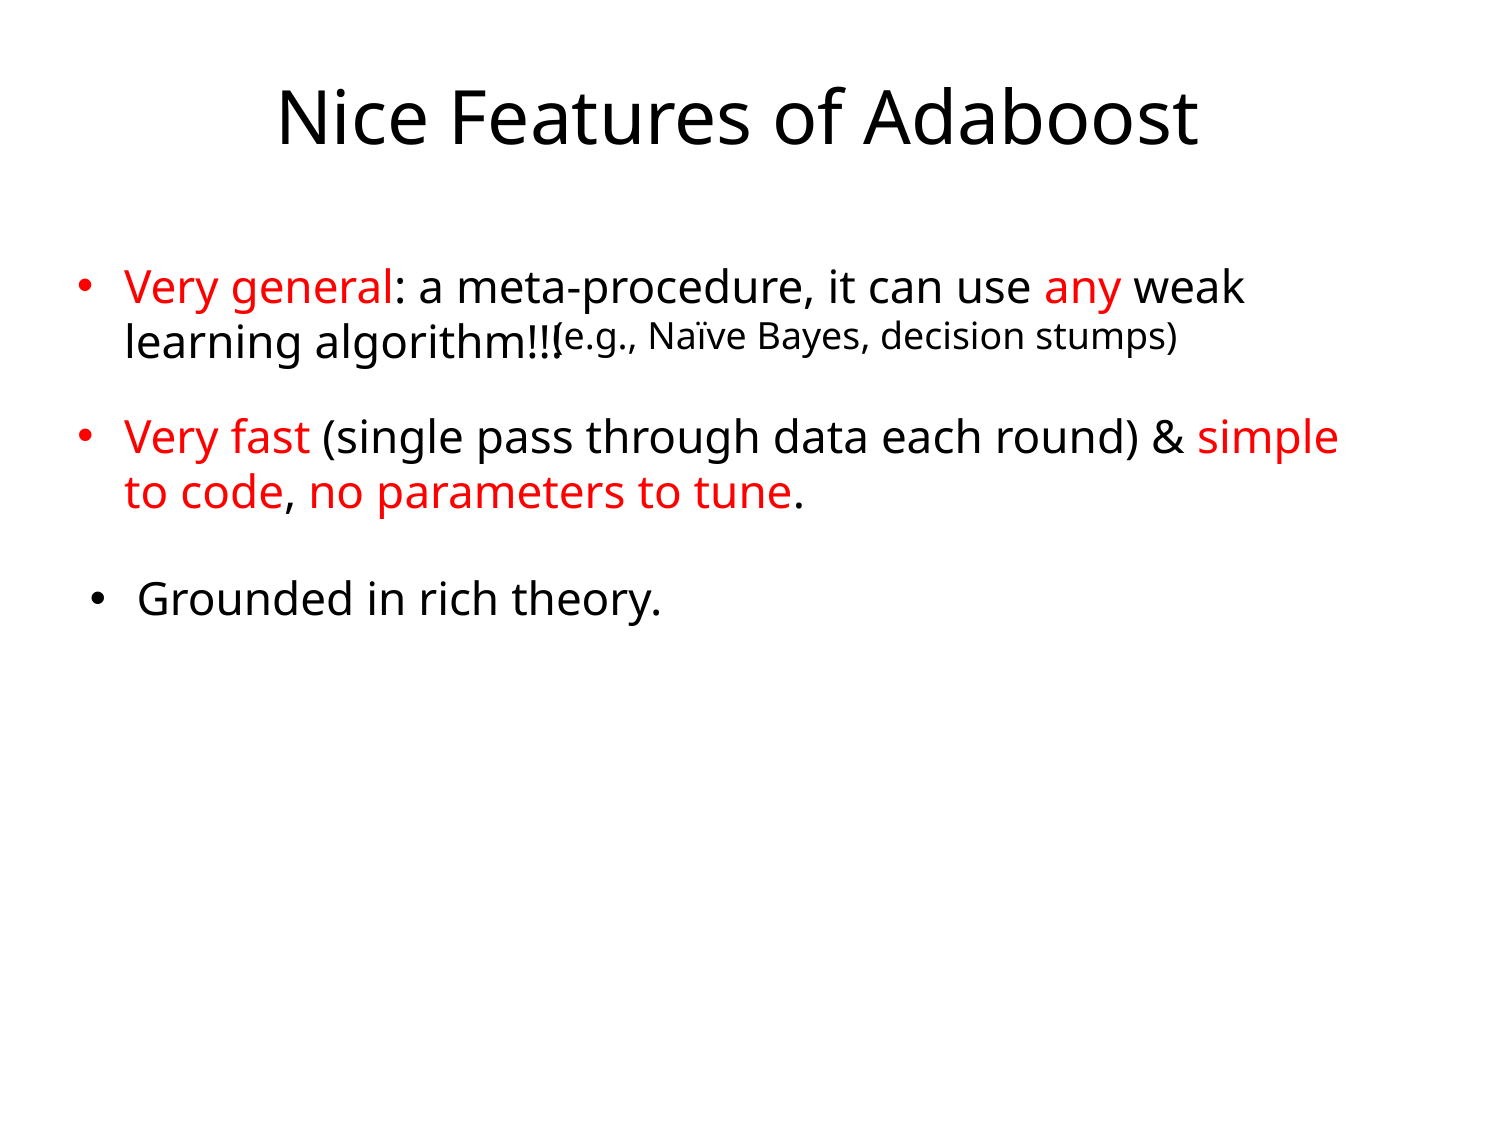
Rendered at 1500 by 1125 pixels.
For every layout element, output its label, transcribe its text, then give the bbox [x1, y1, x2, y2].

text_box Grounded in rich theory. [74, 562, 975, 633]
text_box Very fast (single pass through data each round) & simple to code, no parameters to tune. [62, 399, 1375, 525]
text_box (e.g., Naïve Bayes, decision stumps) [537, 304, 1413, 364]
text_box Very general: a meta-procedure, it can use any weak learning algorithm!!! [62, 249, 1425, 375]
text_box Nice Features of Adaboost [24, 62, 1450, 168]
